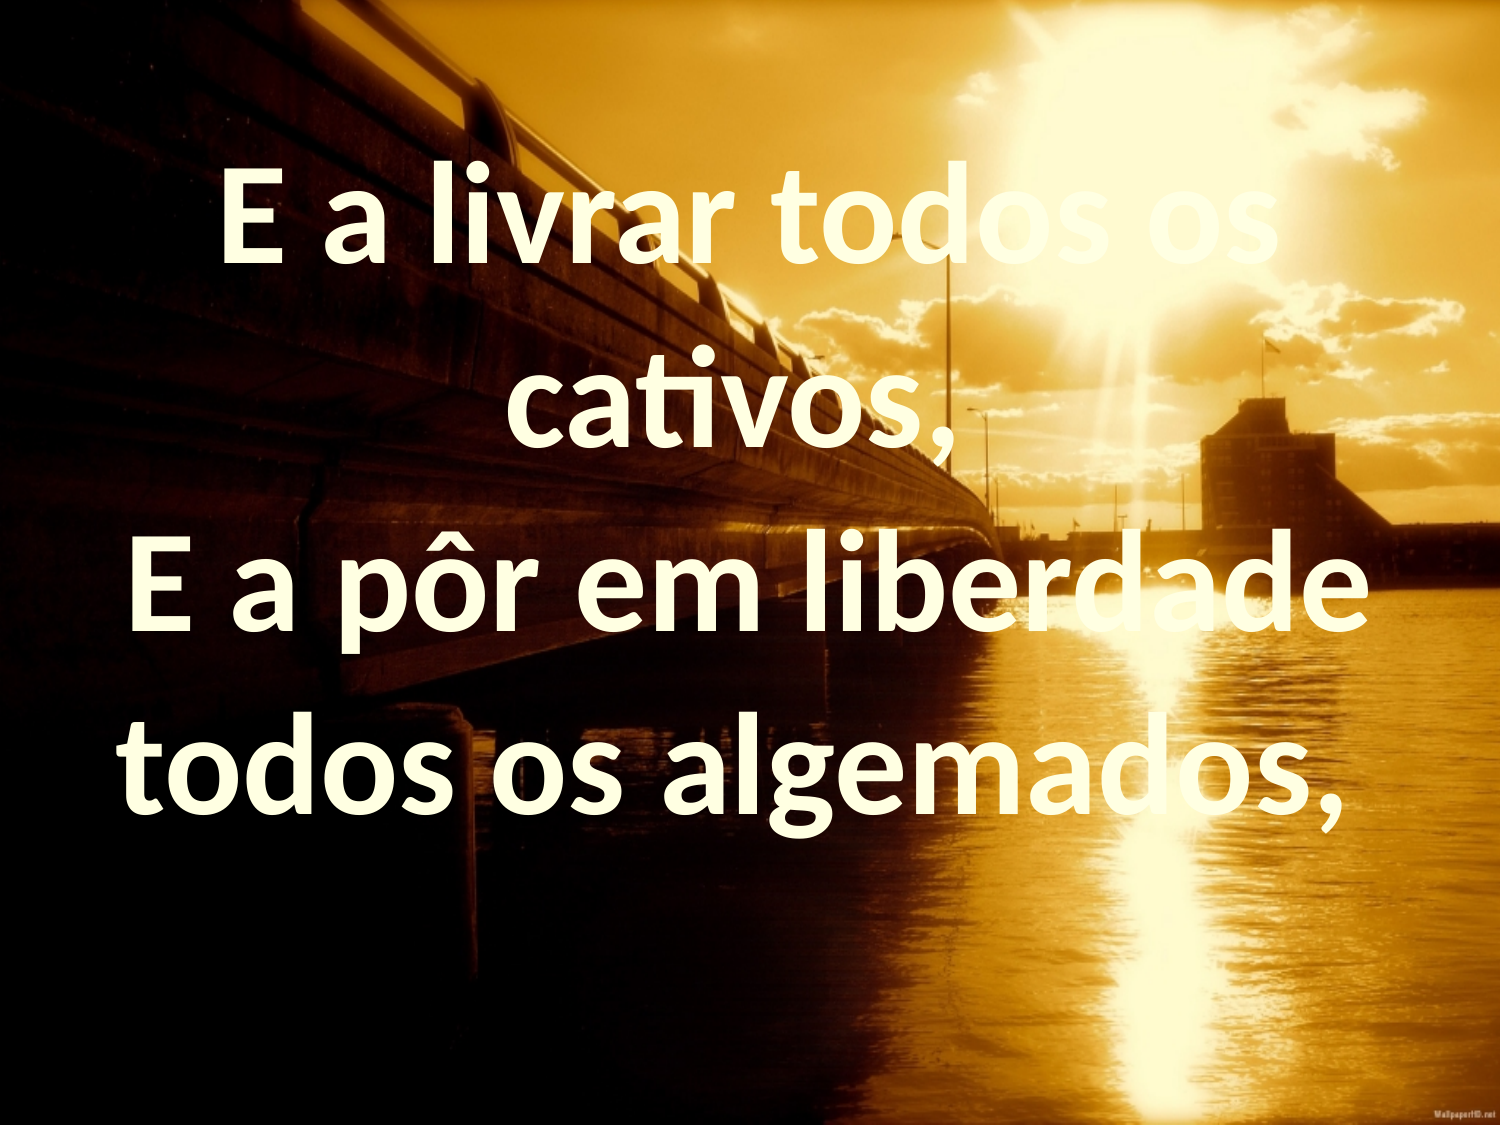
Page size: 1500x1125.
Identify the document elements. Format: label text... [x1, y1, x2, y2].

picture [0, 0, 1500, 1125]
text_box E a livrar todos os cativos, E a pôr em liberdade todos os algemados, [18, 101, 1481, 852]
